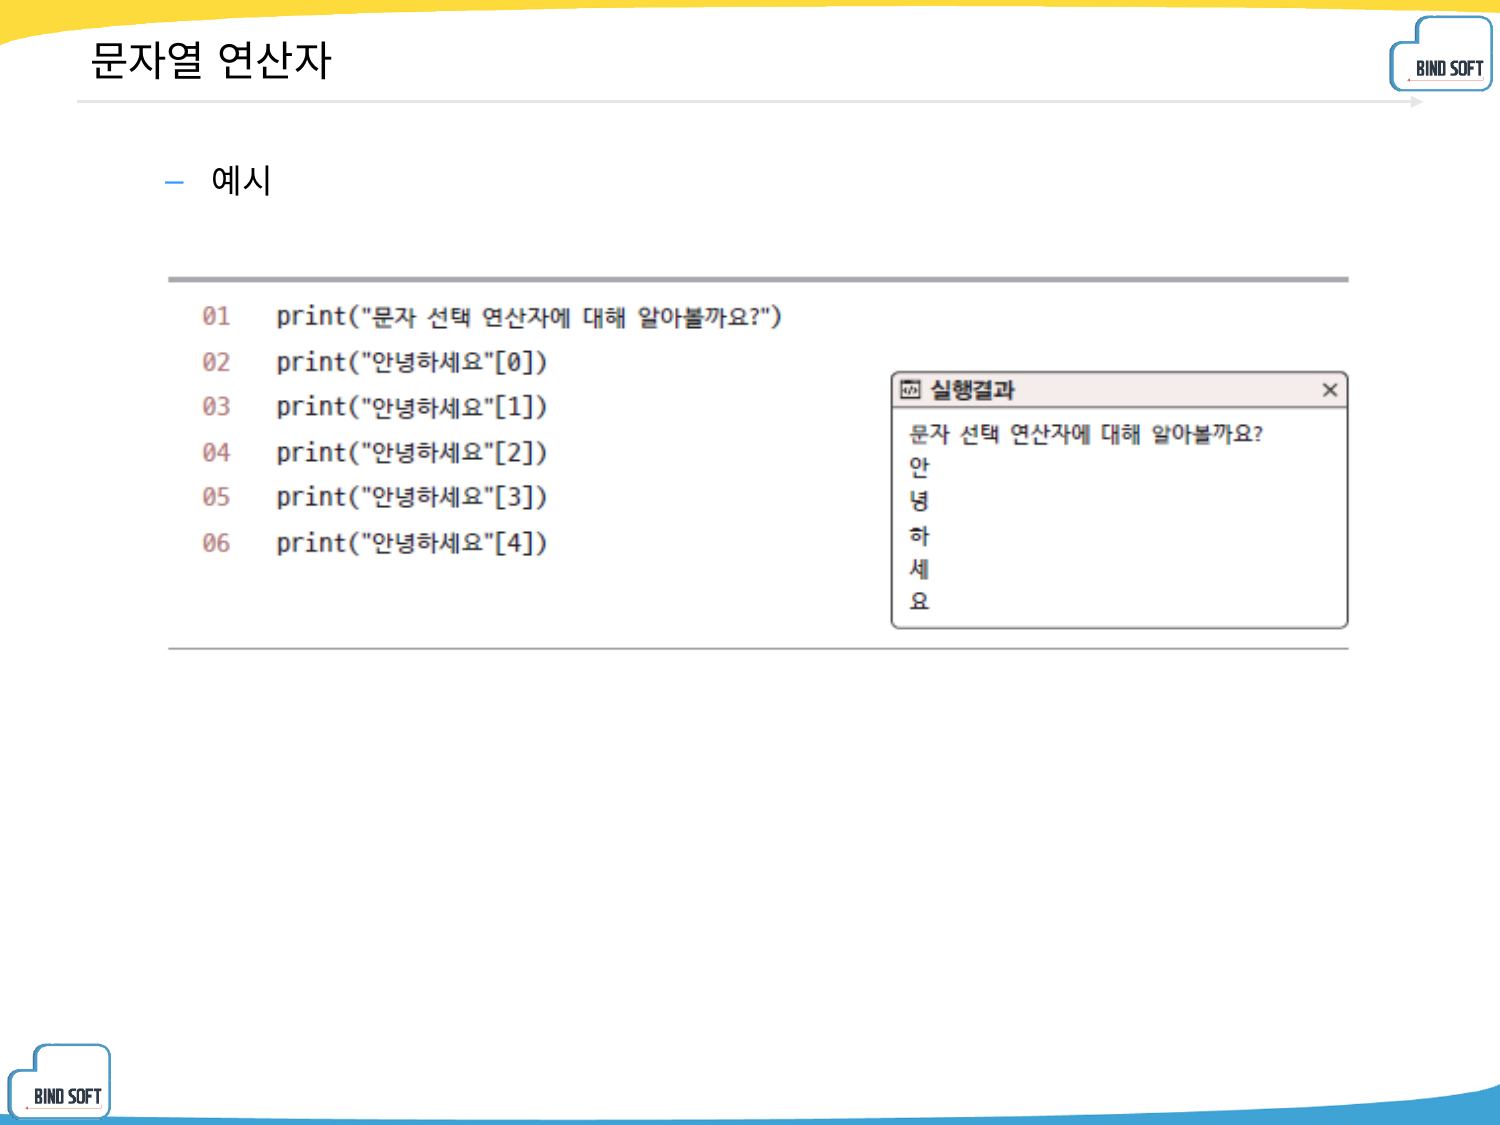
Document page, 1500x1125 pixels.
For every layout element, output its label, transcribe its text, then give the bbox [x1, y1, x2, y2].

picture [0, 1003, 1500, 1125]
picture [155, 268, 1362, 663]
title 문자열 연산자 [75, 11, 1425, 108]
list 예시 [75, 152, 1425, 1055]
picture [0, 0, 1500, 96]
